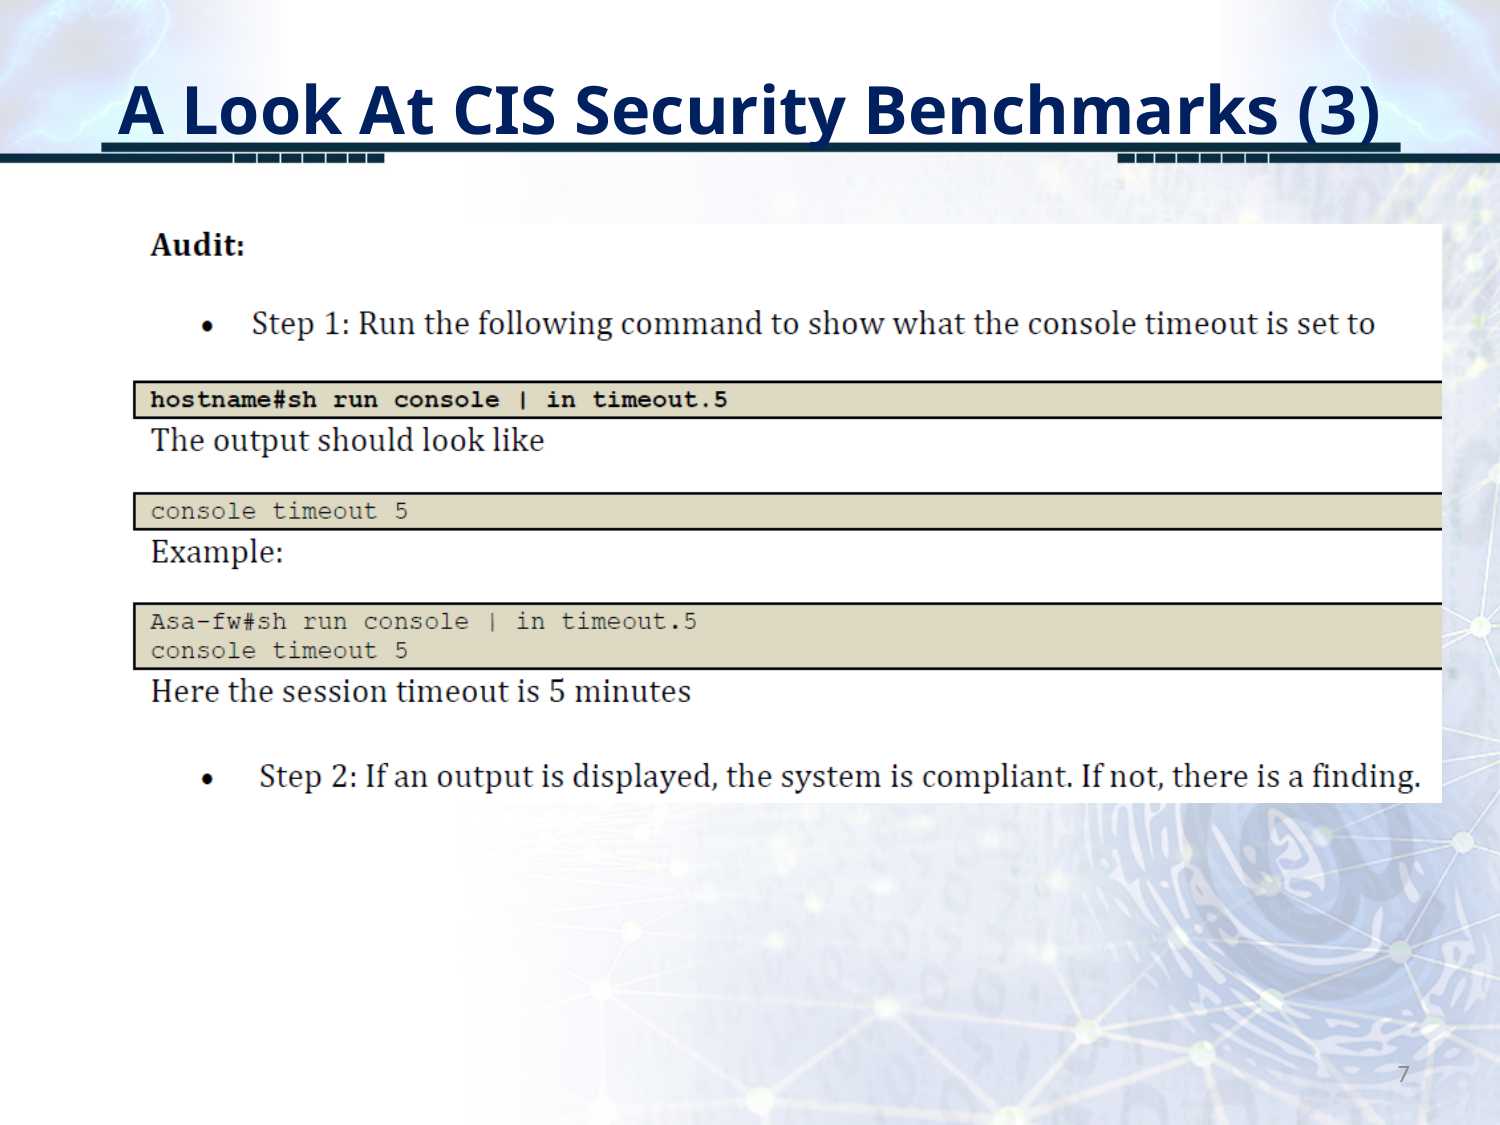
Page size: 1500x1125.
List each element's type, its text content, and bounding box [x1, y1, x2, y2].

slide_number 7 [1074, 1042, 1425, 1103]
title A Look At CIS Security Benchmarks (3) [75, 34, 1425, 182]
picture [0, 0, 1500, 1125]
